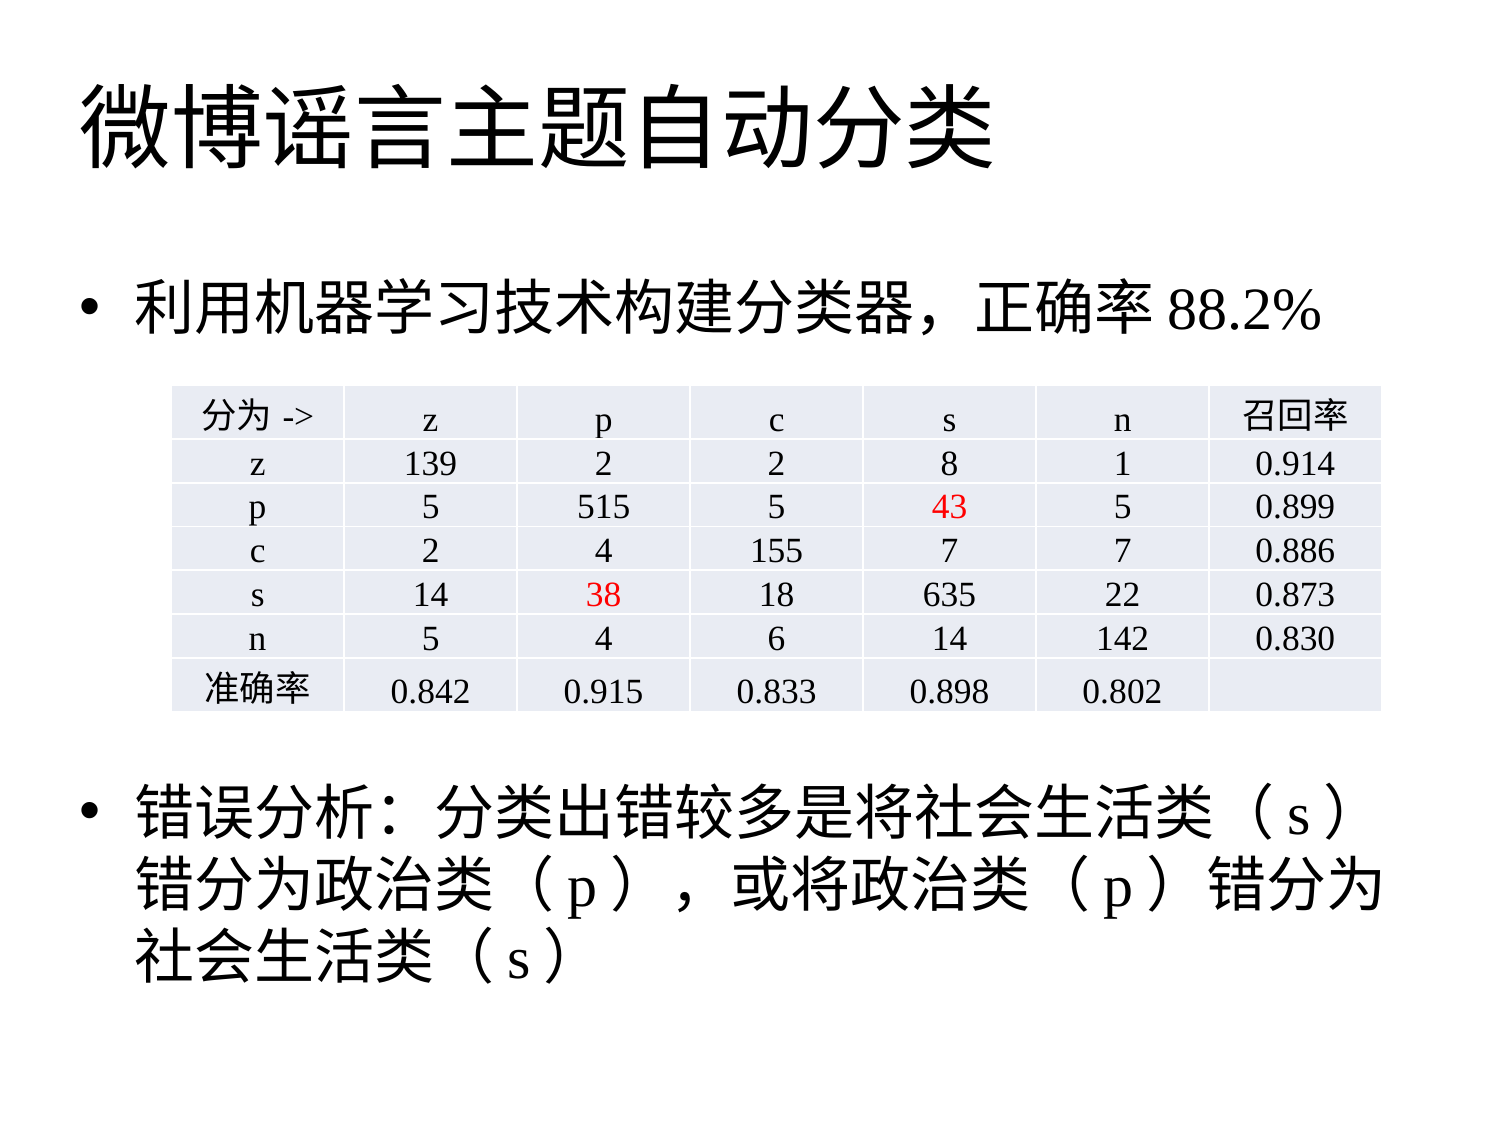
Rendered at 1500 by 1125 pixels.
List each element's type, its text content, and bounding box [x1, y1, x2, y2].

table_header s [864, 386, 1035, 438]
table_cell 4 [518, 615, 689, 657]
table_cell z [172, 440, 343, 482]
table_cell 5 [691, 484, 862, 526]
table_cell 18 [691, 571, 862, 613]
table_cell 7 [864, 527, 1035, 569]
table_cell 43 [864, 484, 1035, 526]
table_header p [518, 386, 689, 438]
title 微博谣言主题自动分类 [64, 30, 1425, 219]
table_header c [691, 386, 862, 438]
table_cell 635 [864, 571, 1035, 613]
table_cell 5 [345, 615, 516, 657]
table_header n [1037, 386, 1208, 438]
table_cell [1210, 659, 1381, 711]
table_header 召回率 [1210, 386, 1381, 438]
table_cell 6 [691, 615, 862, 657]
table_cell 14 [345, 571, 516, 613]
table_cell 0.833 [691, 659, 862, 711]
table_cell 准确率 [172, 659, 343, 711]
list 利用机器学习技术构建分类器，正确率88.2% 错误分析：分类出错较多是将社会生活类（s）错分为政治类（p），或将政治类（p）错分为社会生活类（s） [64, 262, 1425, 1005]
table_cell 2 [518, 440, 689, 482]
table_cell 0.915 [518, 659, 689, 711]
table_cell 139 [345, 440, 516, 482]
table_header z [345, 386, 516, 438]
table_cell 0.873 [1210, 571, 1381, 613]
table_header 分为-> [172, 386, 343, 438]
table_cell 2 [691, 440, 862, 482]
table_cell 1 [1037, 440, 1208, 482]
table_cell 8 [864, 440, 1035, 482]
table_cell 38 [518, 571, 689, 613]
table_cell 5 [345, 484, 516, 526]
table_cell 14 [864, 615, 1035, 657]
table_cell 0.898 [864, 659, 1035, 711]
table_cell 0.886 [1210, 527, 1381, 569]
table_cell 0.802 [1037, 659, 1208, 711]
table_cell n [172, 615, 343, 657]
table_cell 7 [1037, 527, 1208, 569]
table_cell 5 [1037, 484, 1208, 526]
table_cell s [172, 571, 343, 613]
table_cell c [172, 527, 343, 569]
table_cell p [172, 484, 343, 526]
table_cell 0.842 [345, 659, 516, 711]
table_cell 515 [518, 484, 689, 526]
table_cell 142 [1037, 615, 1208, 657]
table_cell 4 [518, 527, 689, 569]
table_cell 0.830 [1210, 615, 1381, 657]
table_cell 0.914 [1210, 440, 1381, 482]
table_cell 22 [1037, 571, 1208, 613]
table_cell 0.899 [1210, 484, 1381, 526]
table_cell 2 [345, 527, 516, 569]
table_cell 155 [691, 527, 862, 569]
